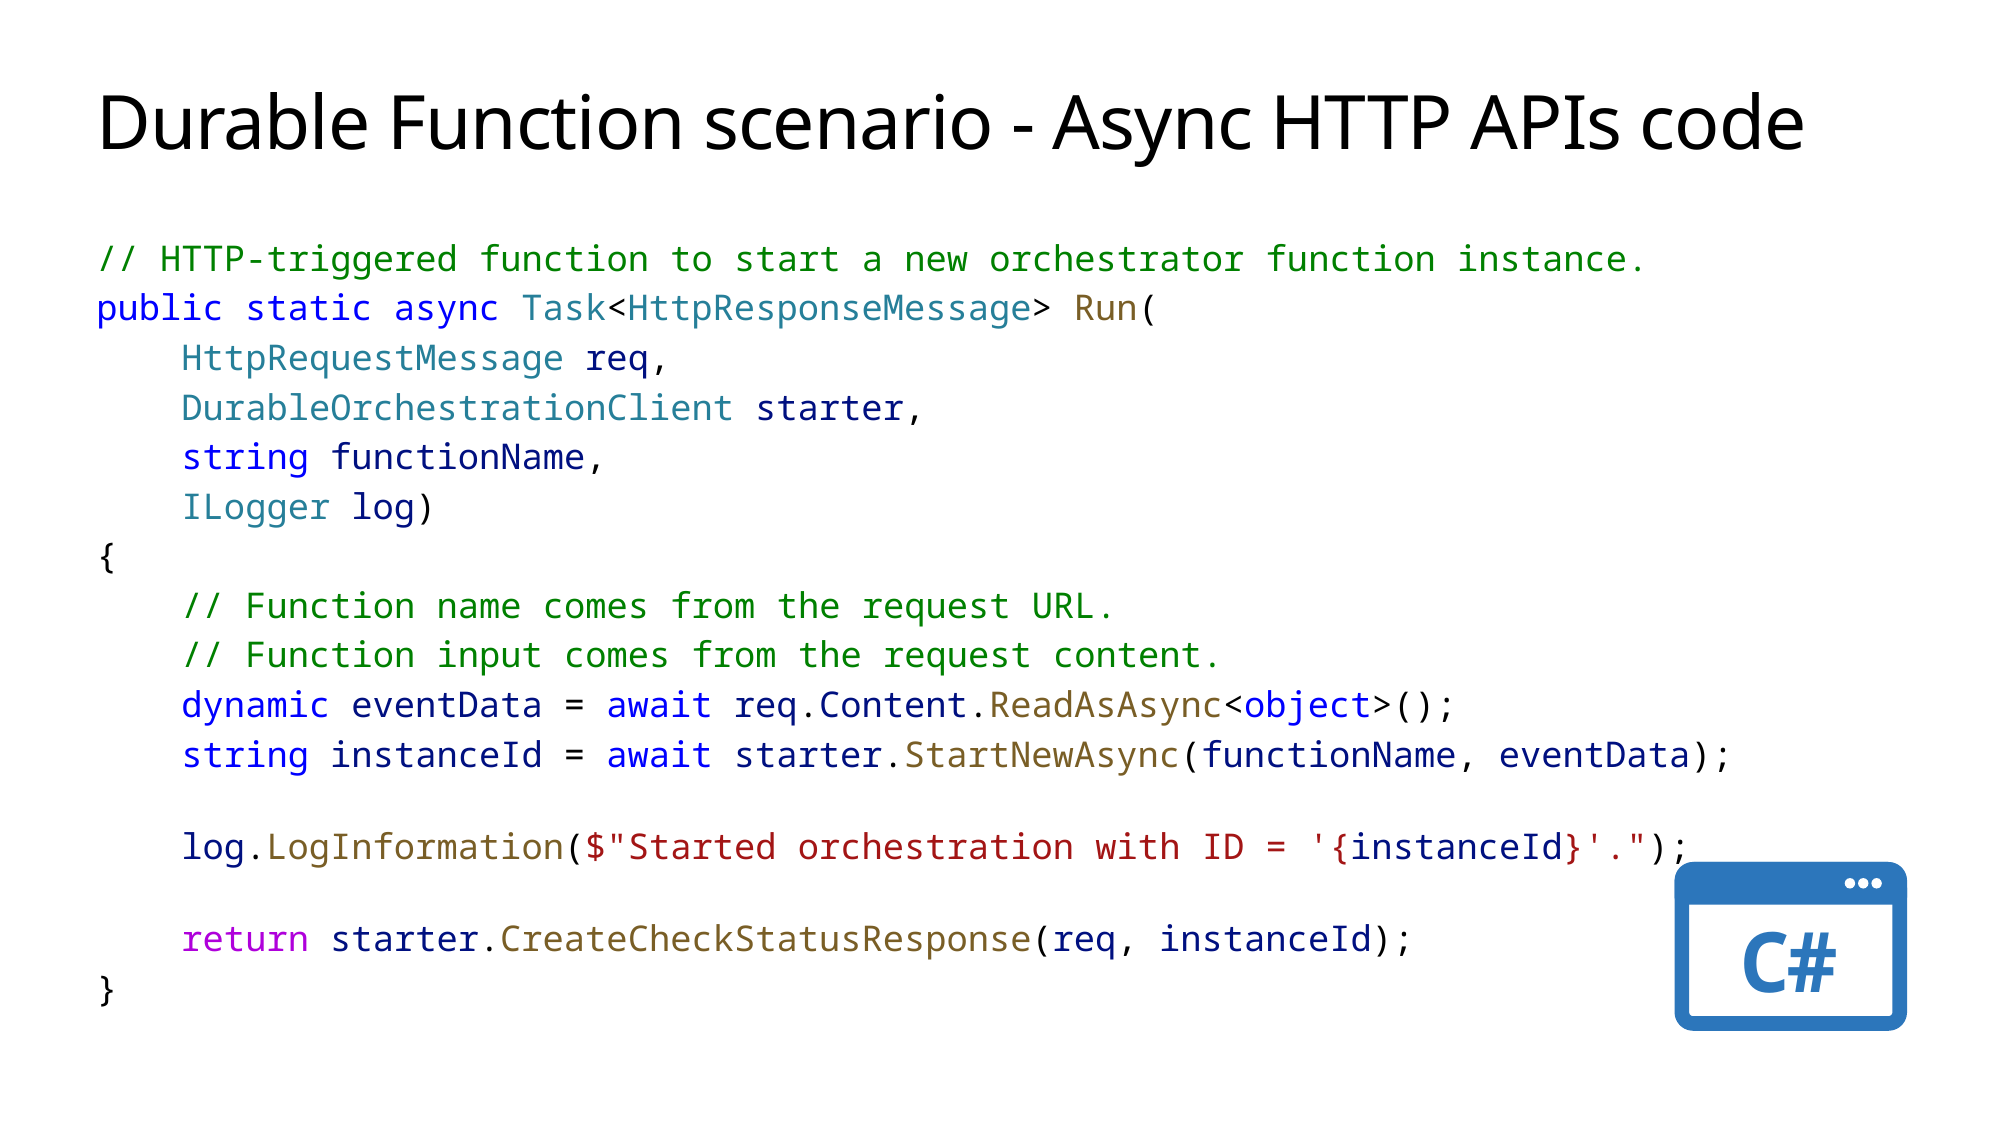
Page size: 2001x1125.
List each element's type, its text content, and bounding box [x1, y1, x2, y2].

list // HTTP-triggered function to start a new orchestrator function instance. public static async Task<HttpResponseMessage> Run( HttpRequestMessage req, DurableOrchestrationClient starter, string functionName, ILogger log) { // Function name comes from the request URL. // Function input comes from the request content. dynamic eventData = await req.Content.ReadAsAsync<object>(); string instanceId = await starter.StartNewAsync(functionName, eventData); log.LogInformation($"Started orchestration with ID = '{instanceId}'."); return starter.CreateCheckStatusResponse(req, instanceId); } [96, 235, 1904, 1034]
title Durable Function scenario - Async HTTP APIs code [96, 75, 1904, 166]
